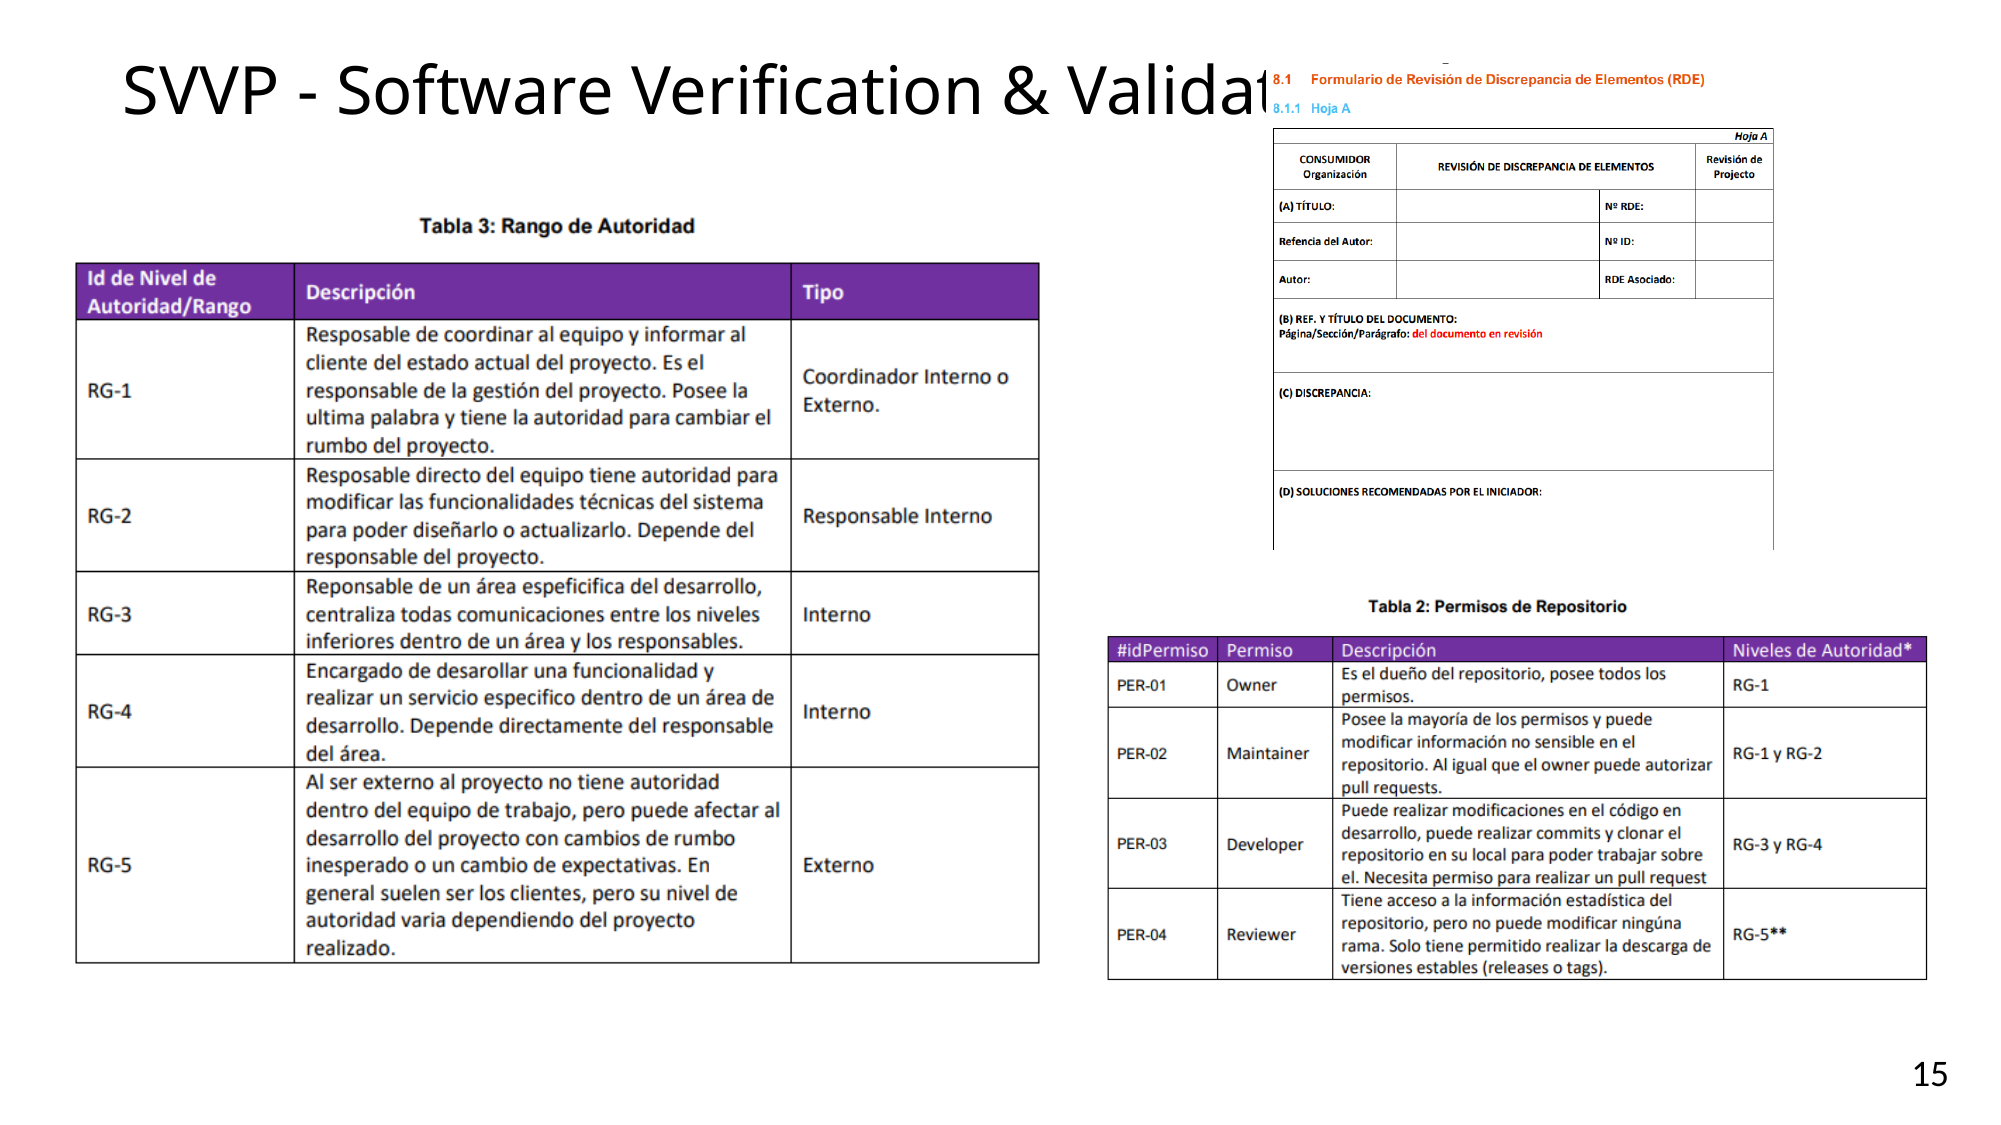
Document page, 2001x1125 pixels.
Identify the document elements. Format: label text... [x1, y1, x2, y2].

picture [1266, 64, 1782, 550]
picture [63, 198, 1051, 975]
text_box SVVP - Software Verification & Validation Plan [108, 40, 1897, 136]
text_box 15 [1896, 1041, 1974, 1102]
picture [1094, 586, 1934, 1004]
